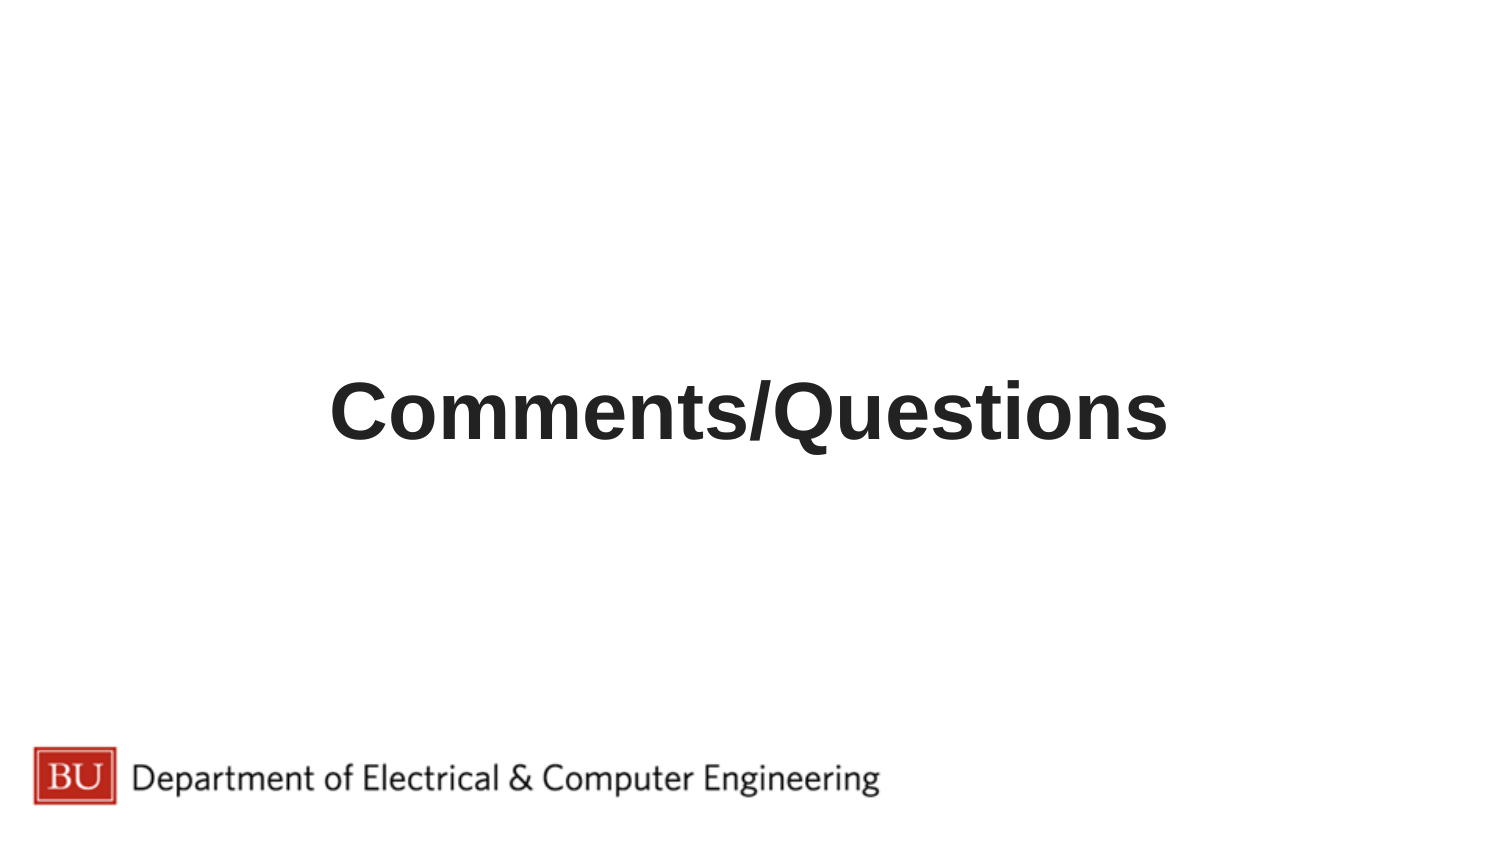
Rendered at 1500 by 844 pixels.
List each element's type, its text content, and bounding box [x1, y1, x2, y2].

picture [29, 740, 890, 829]
text_box Comments/Questions [246, 342, 1254, 573]
